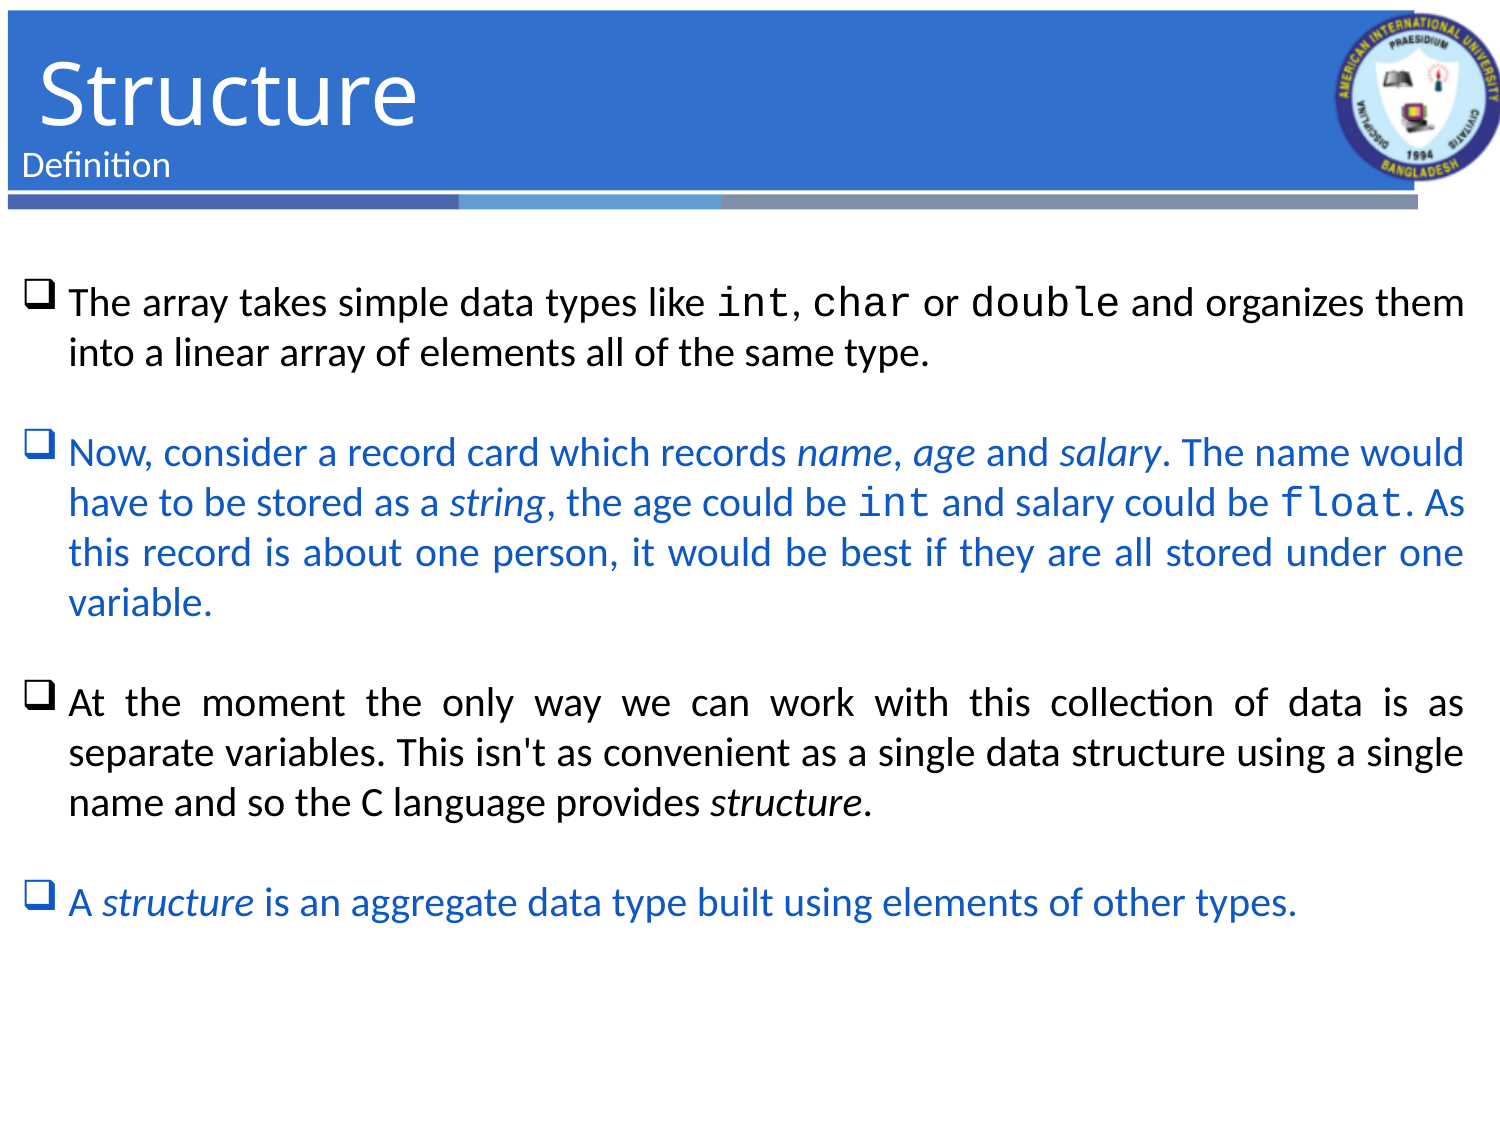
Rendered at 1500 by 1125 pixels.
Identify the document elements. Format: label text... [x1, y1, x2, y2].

subtitle Definition [6, 132, 1279, 193]
picture [1331, 9, 1500, 186]
text_box The array takes simple data types like int, char or double and organizes them into a linear array of elements all of the same type. Now, consider a record card which records name, age and salary. The name would have to be stored as a string, the age could be int and salary could be float. As this record is about one person, it would be best if they are all stored under one variable. At the moment the only way we can work with this collection of data is as separate variables. This isn't as convenient as a single data structure using a single name and so the C language provides structure. A structure is an aggregate data type built using elements of other types. [6, 267, 1480, 983]
title Structure [23, 15, 1305, 151]
